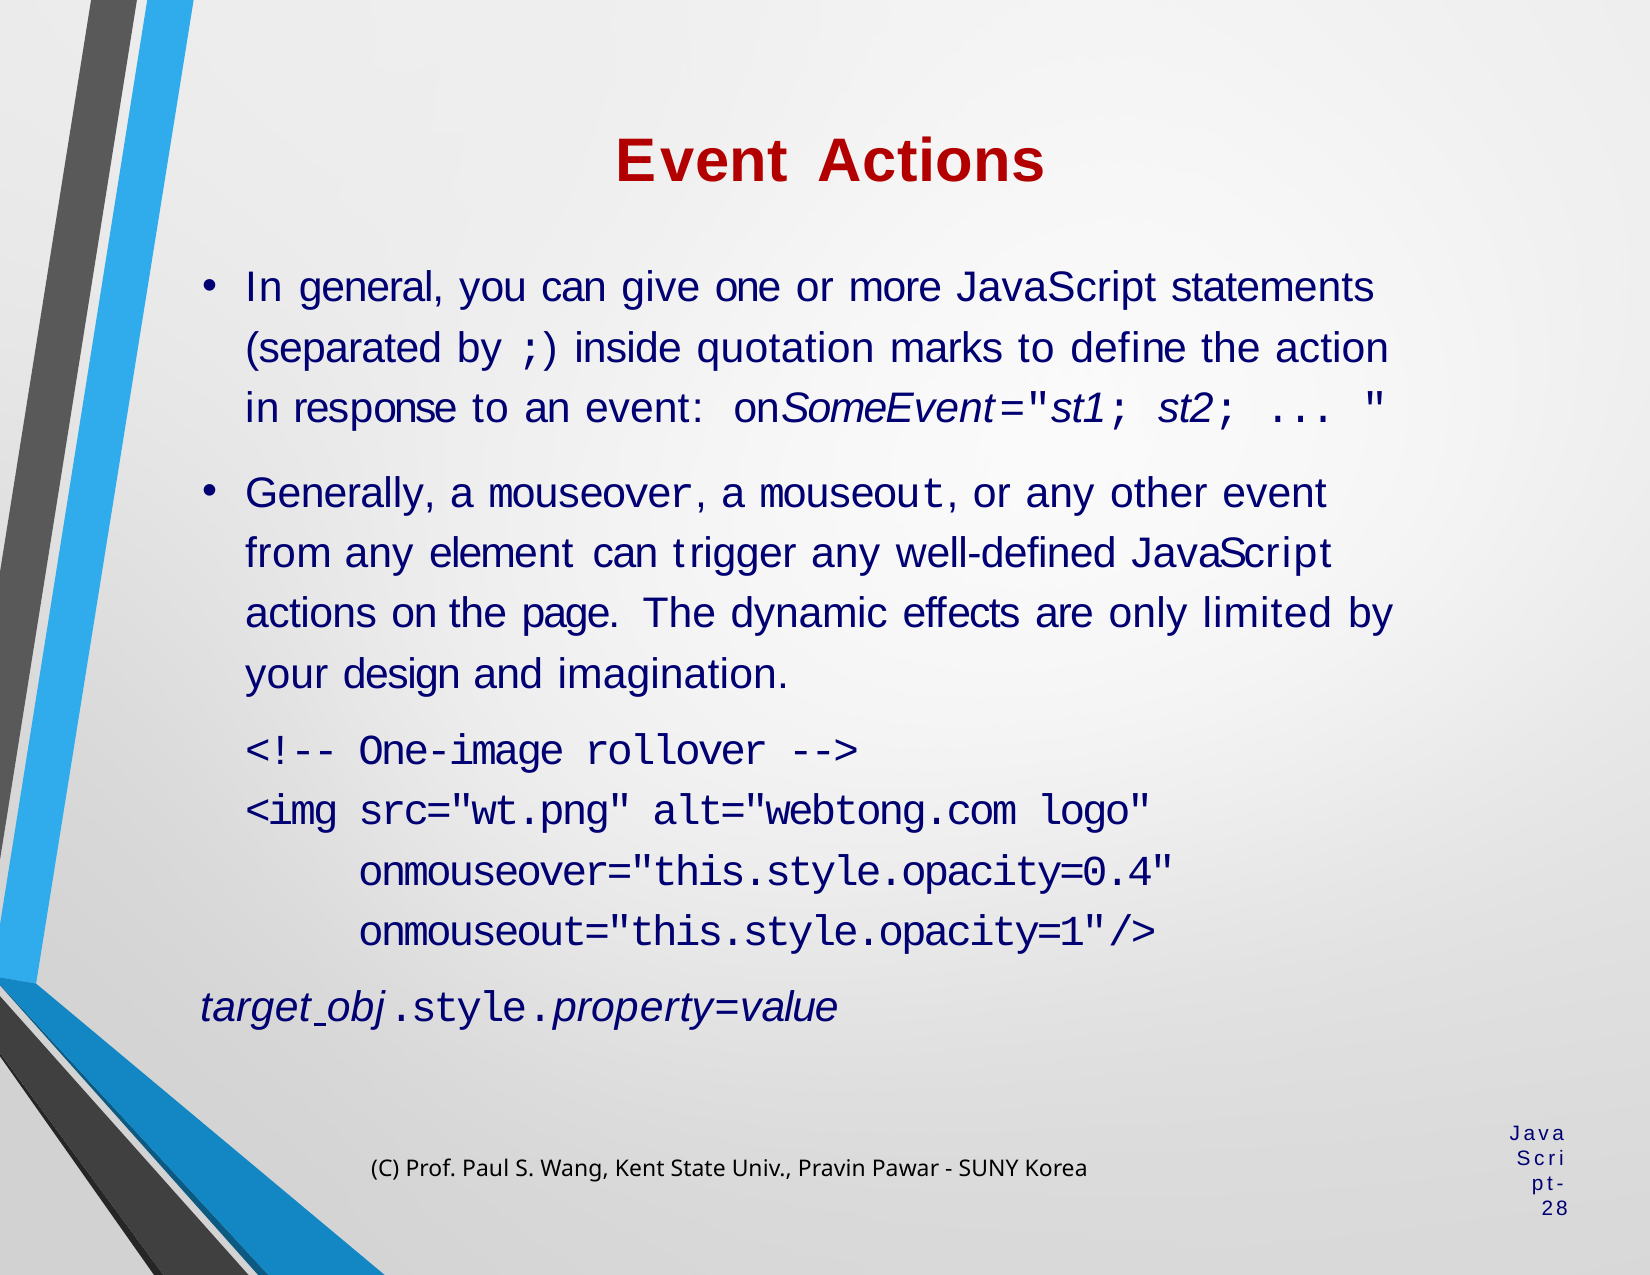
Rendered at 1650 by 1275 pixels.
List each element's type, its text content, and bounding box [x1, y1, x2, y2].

title Event Actions [75, 84, 1568, 221]
slide_number JavaScript-28 [1490, 1135, 1568, 1204]
footer (C) Prof. Paul S. Wang, Kent State Univ., Pravin Pawar - SUNY Korea [355, 1135, 1315, 1204]
text_box In general, you can give one or more JavaScript statements (separated by ;) inside quotation marks to define the action in response to an event: onSomeEvent="st1; st2; ... " Generally, a mouseover, a mouseout, or any other event from any element can trigger any well-defined JavaScript actions on the page. The dynamic effects are only limited by your design and imagination. <!-- One-image rollover --> <img src="wt.png" alt="webtong.com logo" onmouseover="this.style.opacity=0.4" onmouseout="this.style.opacity=1" /> target obj.style.property=value [200, 249, 1433, 1040]
